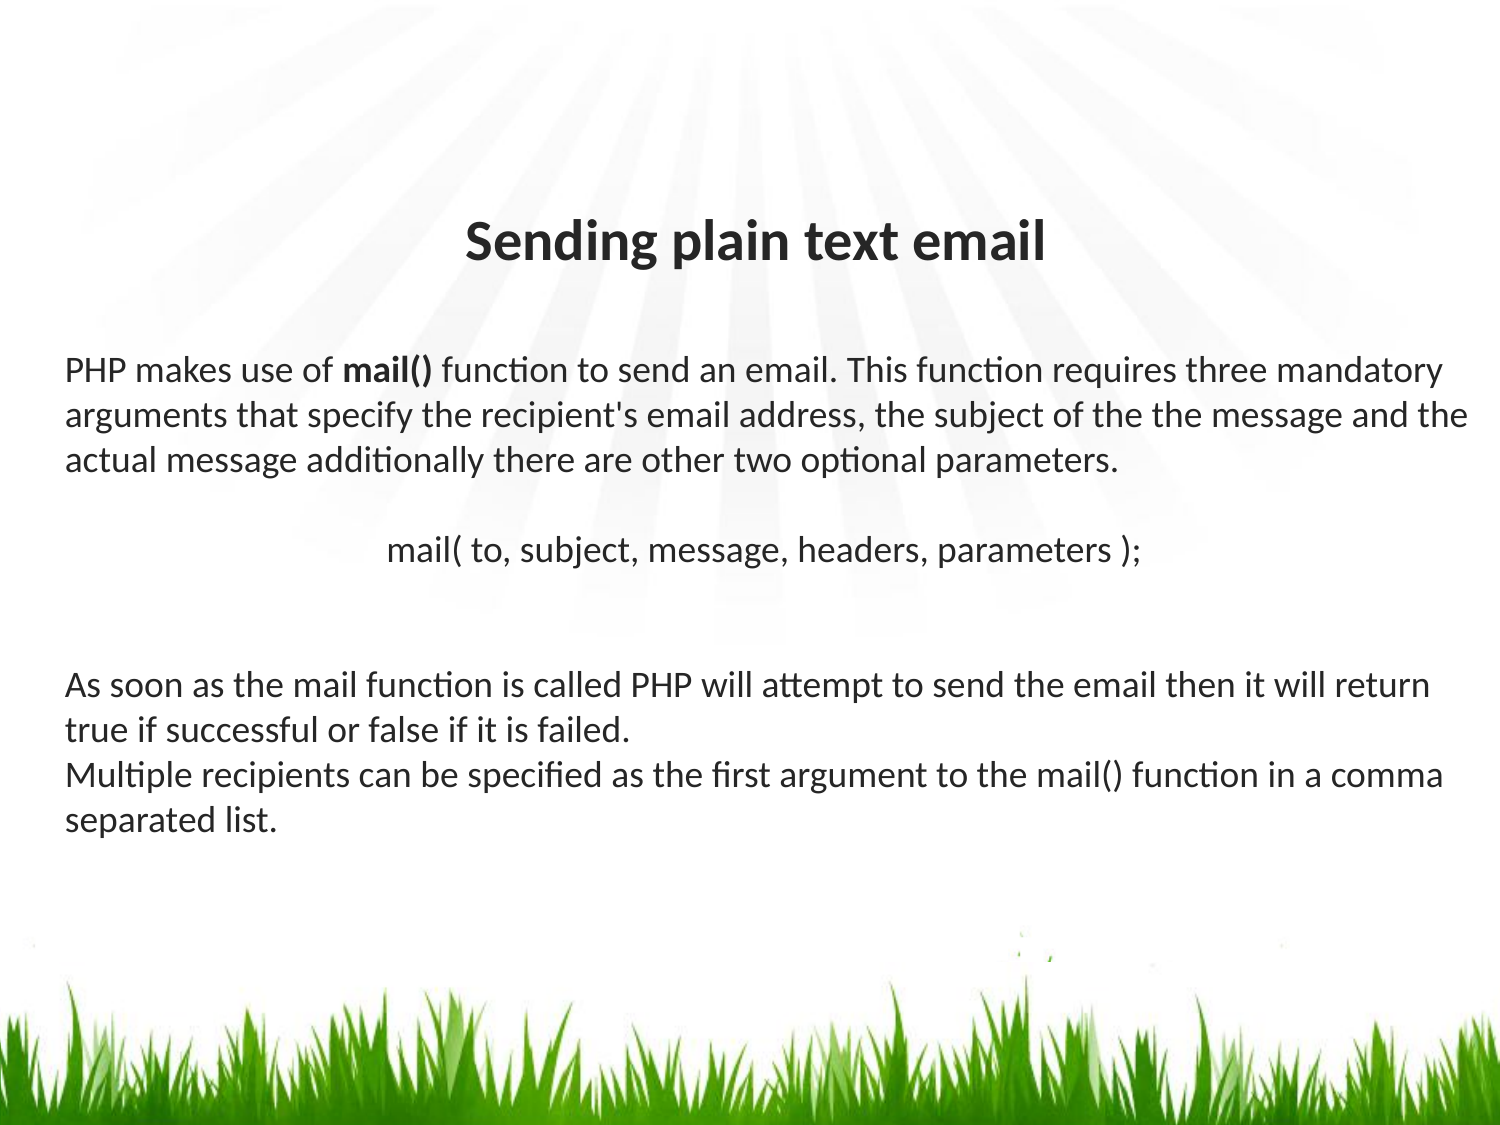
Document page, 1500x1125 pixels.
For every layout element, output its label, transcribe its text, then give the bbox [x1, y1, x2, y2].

title Sending plain text email [87, 200, 1438, 275]
picture [0, 0, 1500, 1125]
text_box PHP makes use of mail() function to send an email. This function requires three mandatory arguments that specify the recipient's email address, the subject of the the message and the actual message additionally there are other two optional parameters. mail( to, subject, message, headers, parameters ); As soon as the mail function is called PHP will attempt to send the email then it will return true if successful or false if it is failed. Multiple recipients can be specified as the first argument to the mail() function in a comma separated list. [49, 337, 1488, 938]
